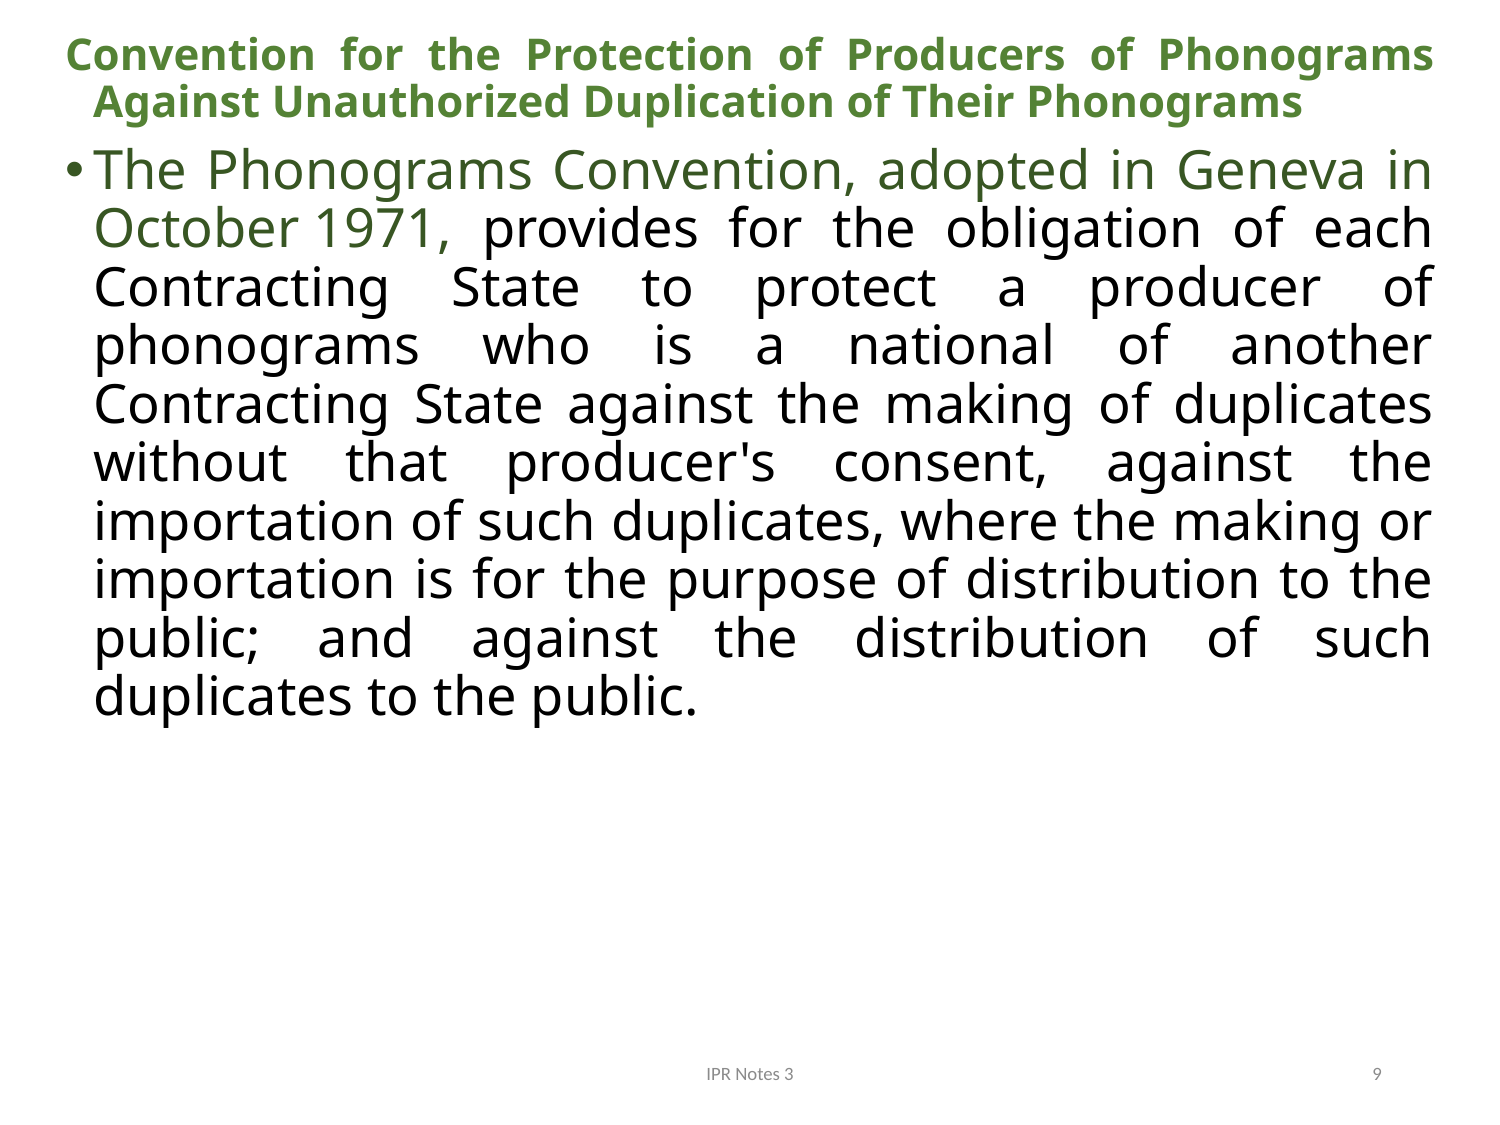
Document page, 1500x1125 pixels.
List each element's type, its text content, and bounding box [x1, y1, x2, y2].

list Convention for the Protection of Producers of Phonograms Against Unauthorized Duplication of Their Phonograms The Phonograms Convention, adopted in Geneva in October 1971, provides for the obligation of each Contracting State to protect a producer of phonograms who is a national of another Contracting State against the making of duplicates without that producer's consent, against the importation of such duplicates, where the making or importation is for the purpose of distribution to the public; and against the distribution of such duplicates to the public. [50, 24, 1450, 1038]
slide_number 9 [1059, 1042, 1397, 1103]
footer IPR Notes 3 [496, 1042, 1004, 1103]
